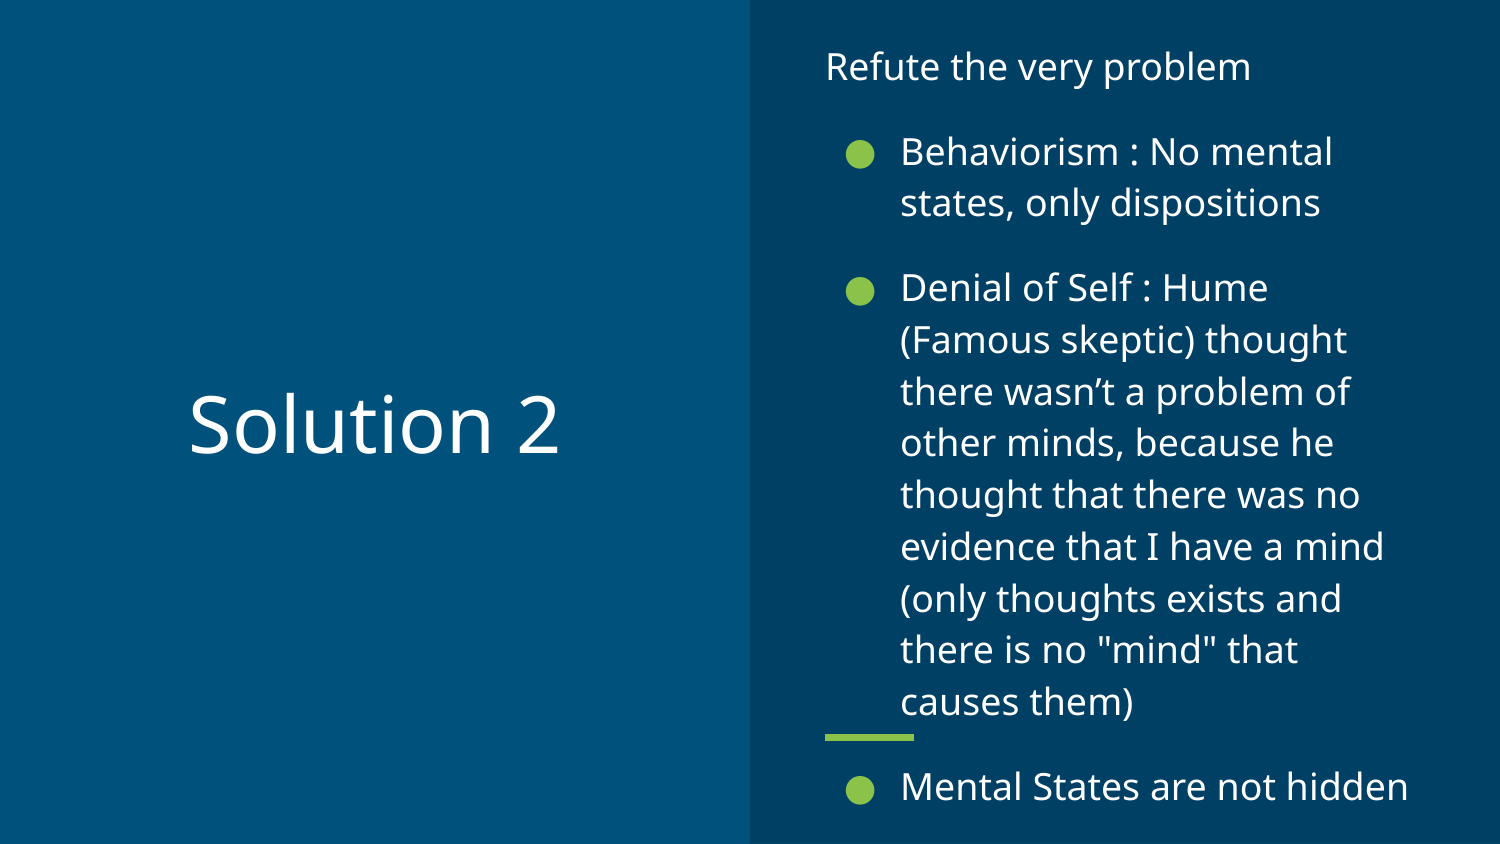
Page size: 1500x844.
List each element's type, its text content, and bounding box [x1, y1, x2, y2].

list Refute the very problem Behaviorism : No mental states, only dispositions Denial of Self : Hume (Famous skeptic) thought there wasn’t a problem of other minds, because he thought that there was no evidence that I have a mind (only thoughts exists and there is no "mind" that causes them) Mental States are not hidden [810, 118, 1440, 725]
title Solution 2 [43, 298, 708, 546]
